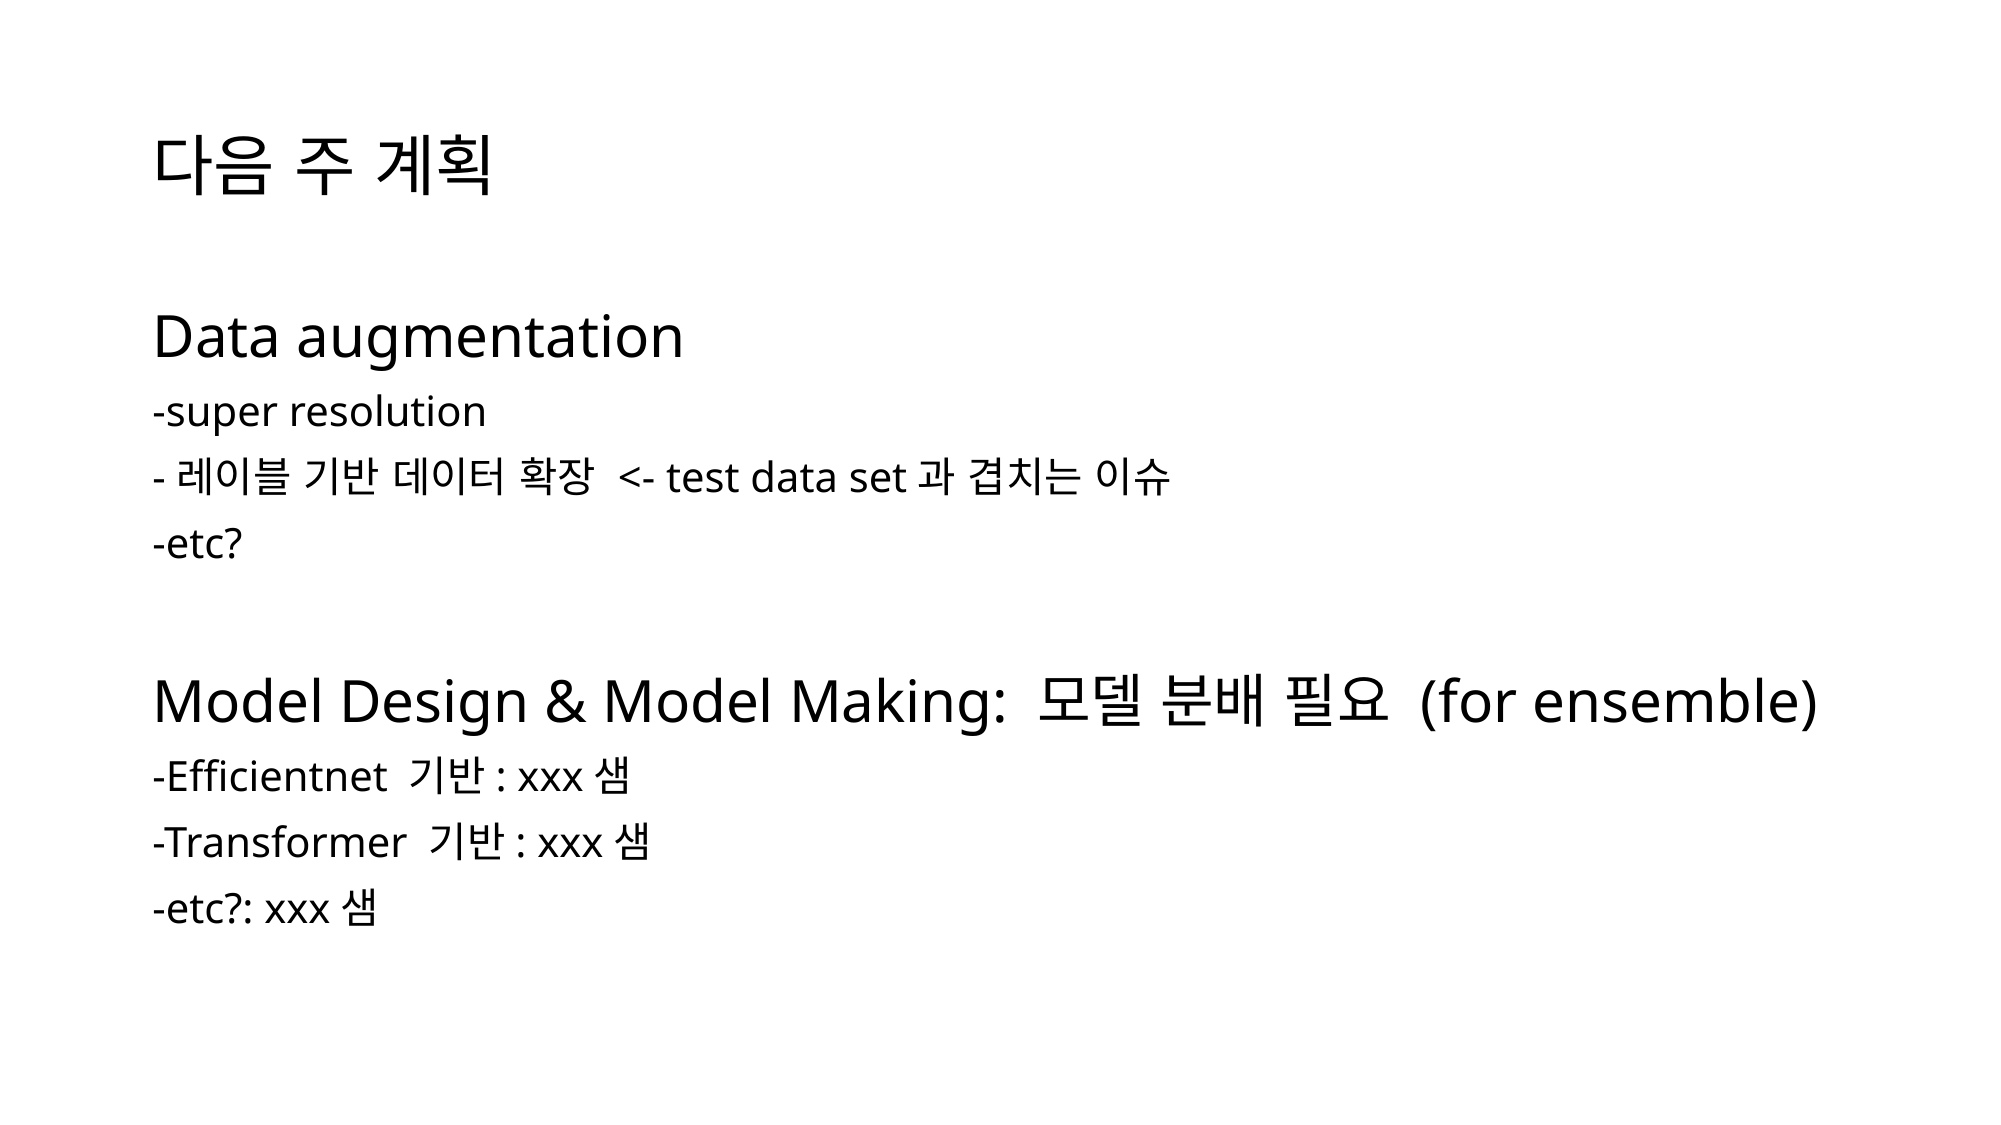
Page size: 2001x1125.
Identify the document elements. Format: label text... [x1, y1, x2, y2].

title 다음 주 계획 [137, 59, 1863, 278]
list Data augmentation -super resolution -레이블 기반 데이터 확장 <- test data set과 겹치는 이슈 -etc? Model Design & Model Making: 모델 분배 필요 (for ensemble) -Efficientnet 기반: xxx샘 -Transformer 기반: xxx샘 -etc?: xxx샘 [137, 299, 1863, 1014]
